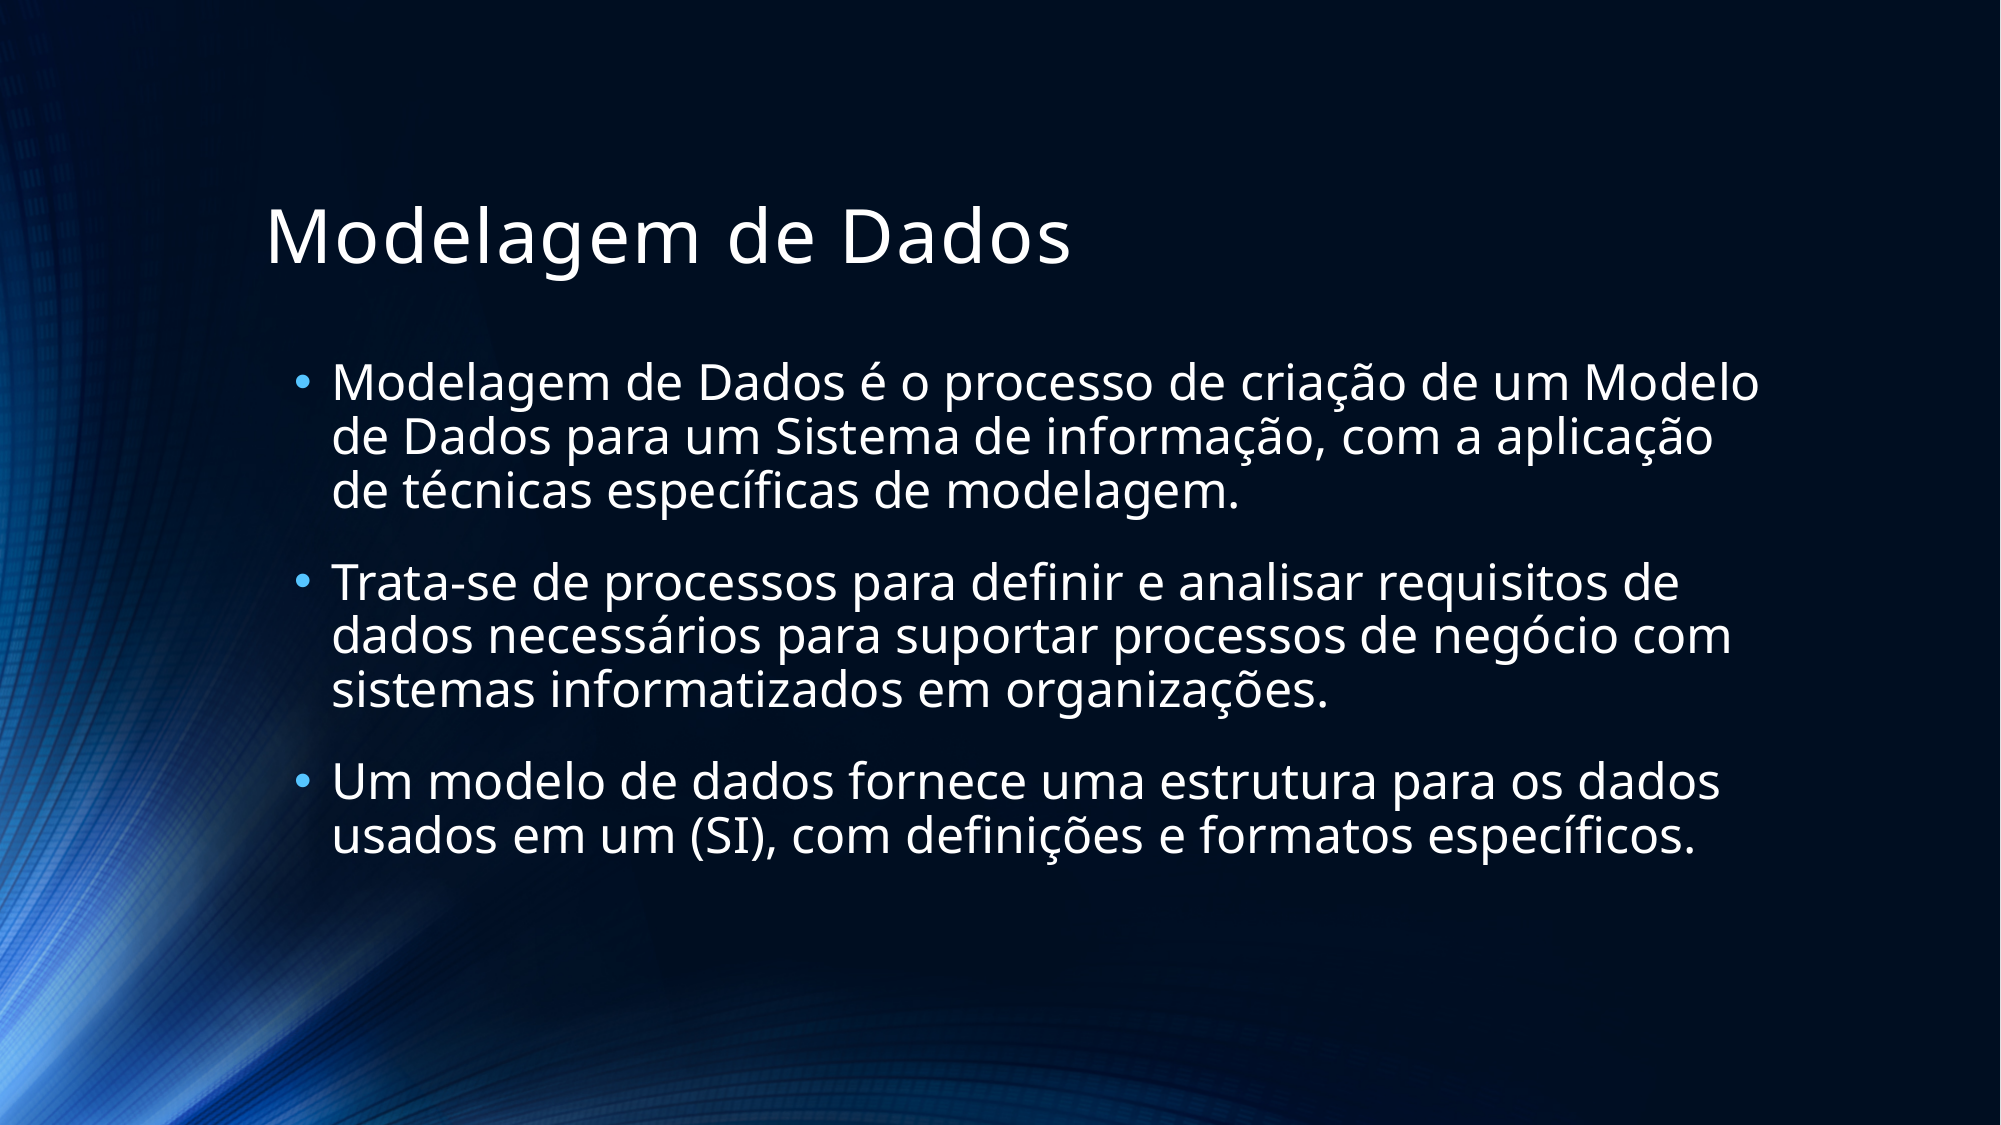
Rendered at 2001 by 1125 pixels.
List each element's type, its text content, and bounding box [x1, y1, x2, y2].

text_box Modelagem de Dados é o processo de criação de um Modelo de Dados para um Sistema de informação, com a aplicação de técnicas específicas de modelagem. Trata-se de processos para definir e analisar requisitos de dados necessários para suportar processos de negócio com sistemas informatizados em organizações. Um modelo de dados fornece uma estrutura para os dados usados em um (SI), com definições e formatos específicos. [279, 349, 1778, 1025]
title Modelagem de Dados [249, 62, 1751, 288]
picture [0, 0, 2001, 1125]
